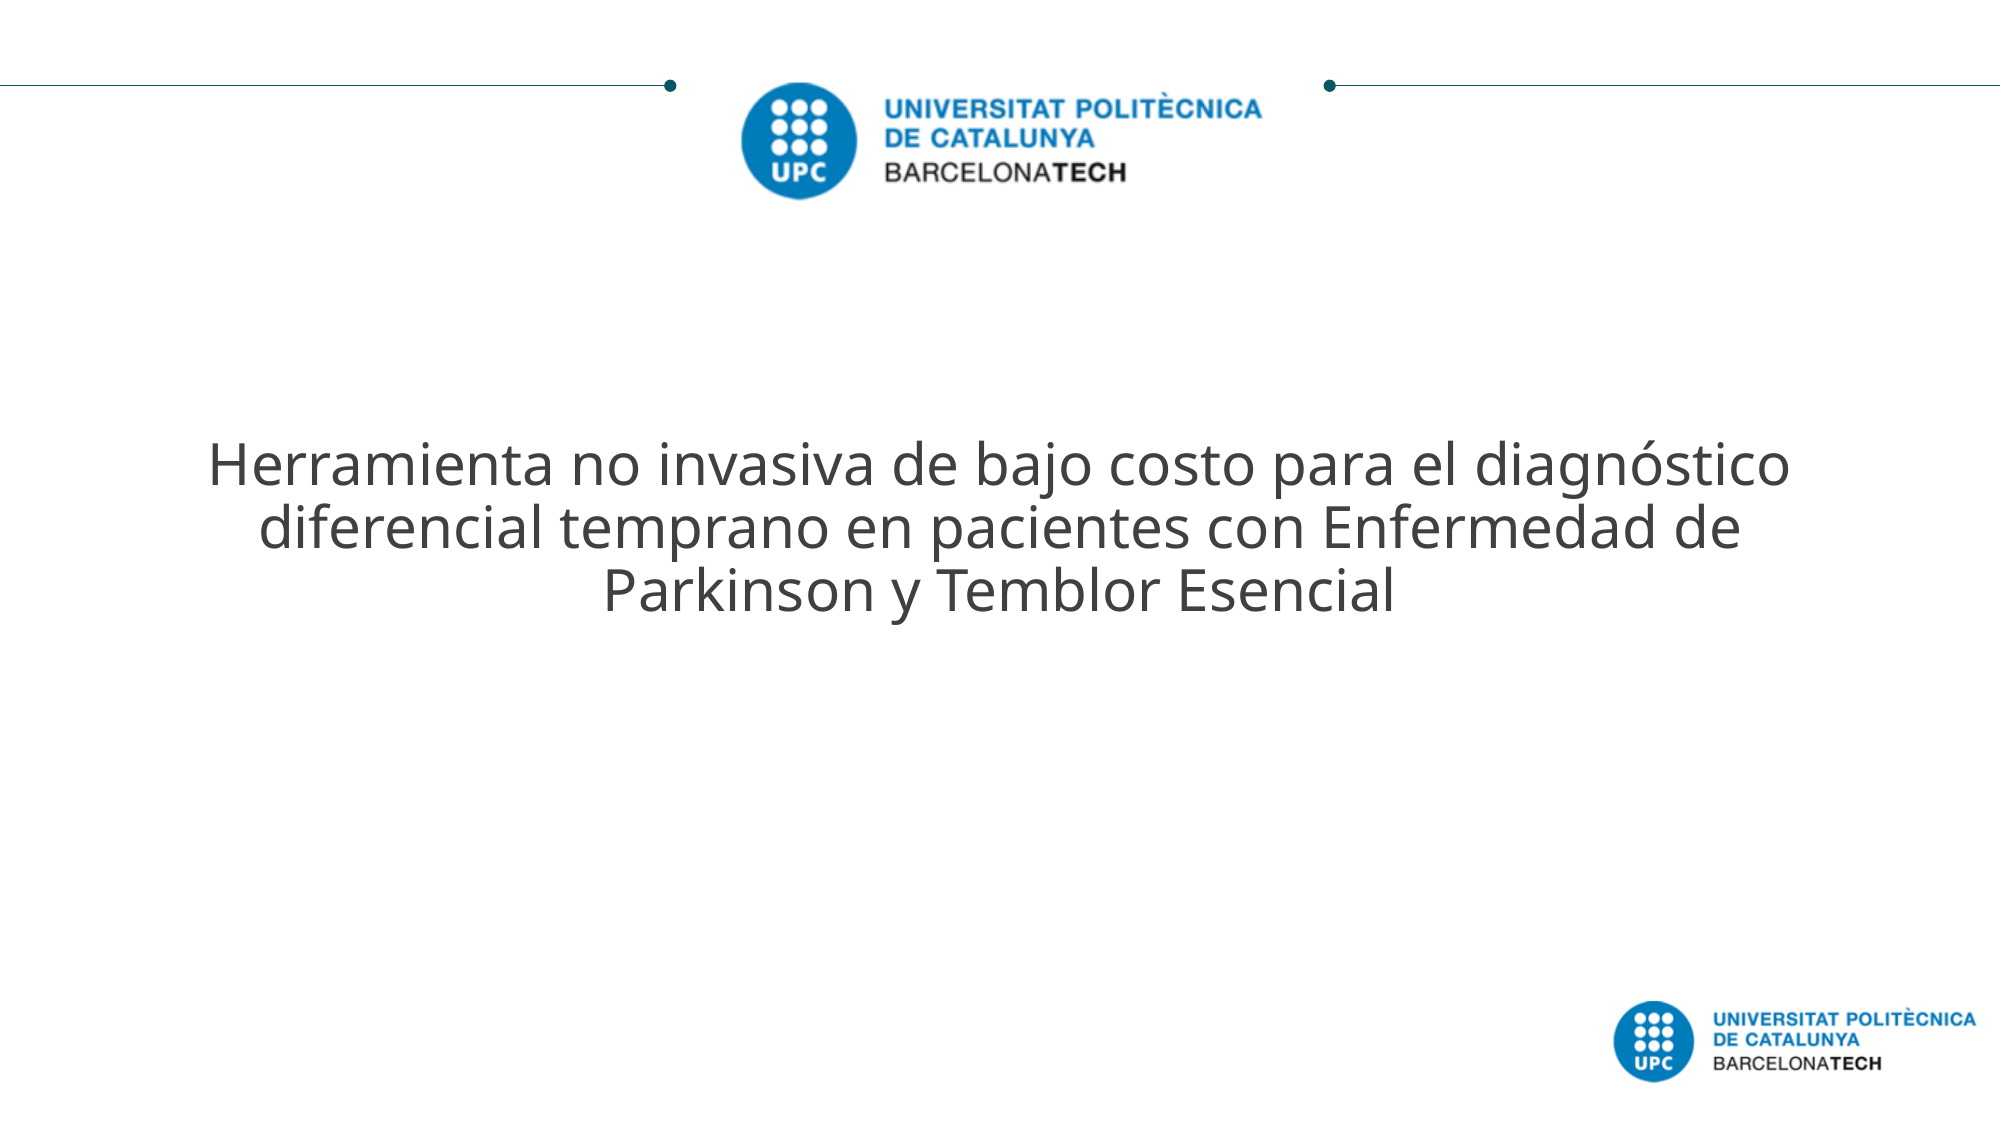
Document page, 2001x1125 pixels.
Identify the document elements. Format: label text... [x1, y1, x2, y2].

picture [1593, 960, 1994, 1125]
list Herramienta no invasiva de bajo costo para el diagnóstico diferencial temprano en pacientes con Enfermedad de Parkinson y Temblor Esencial [137, 435, 1863, 1073]
picture [712, 24, 1288, 261]
